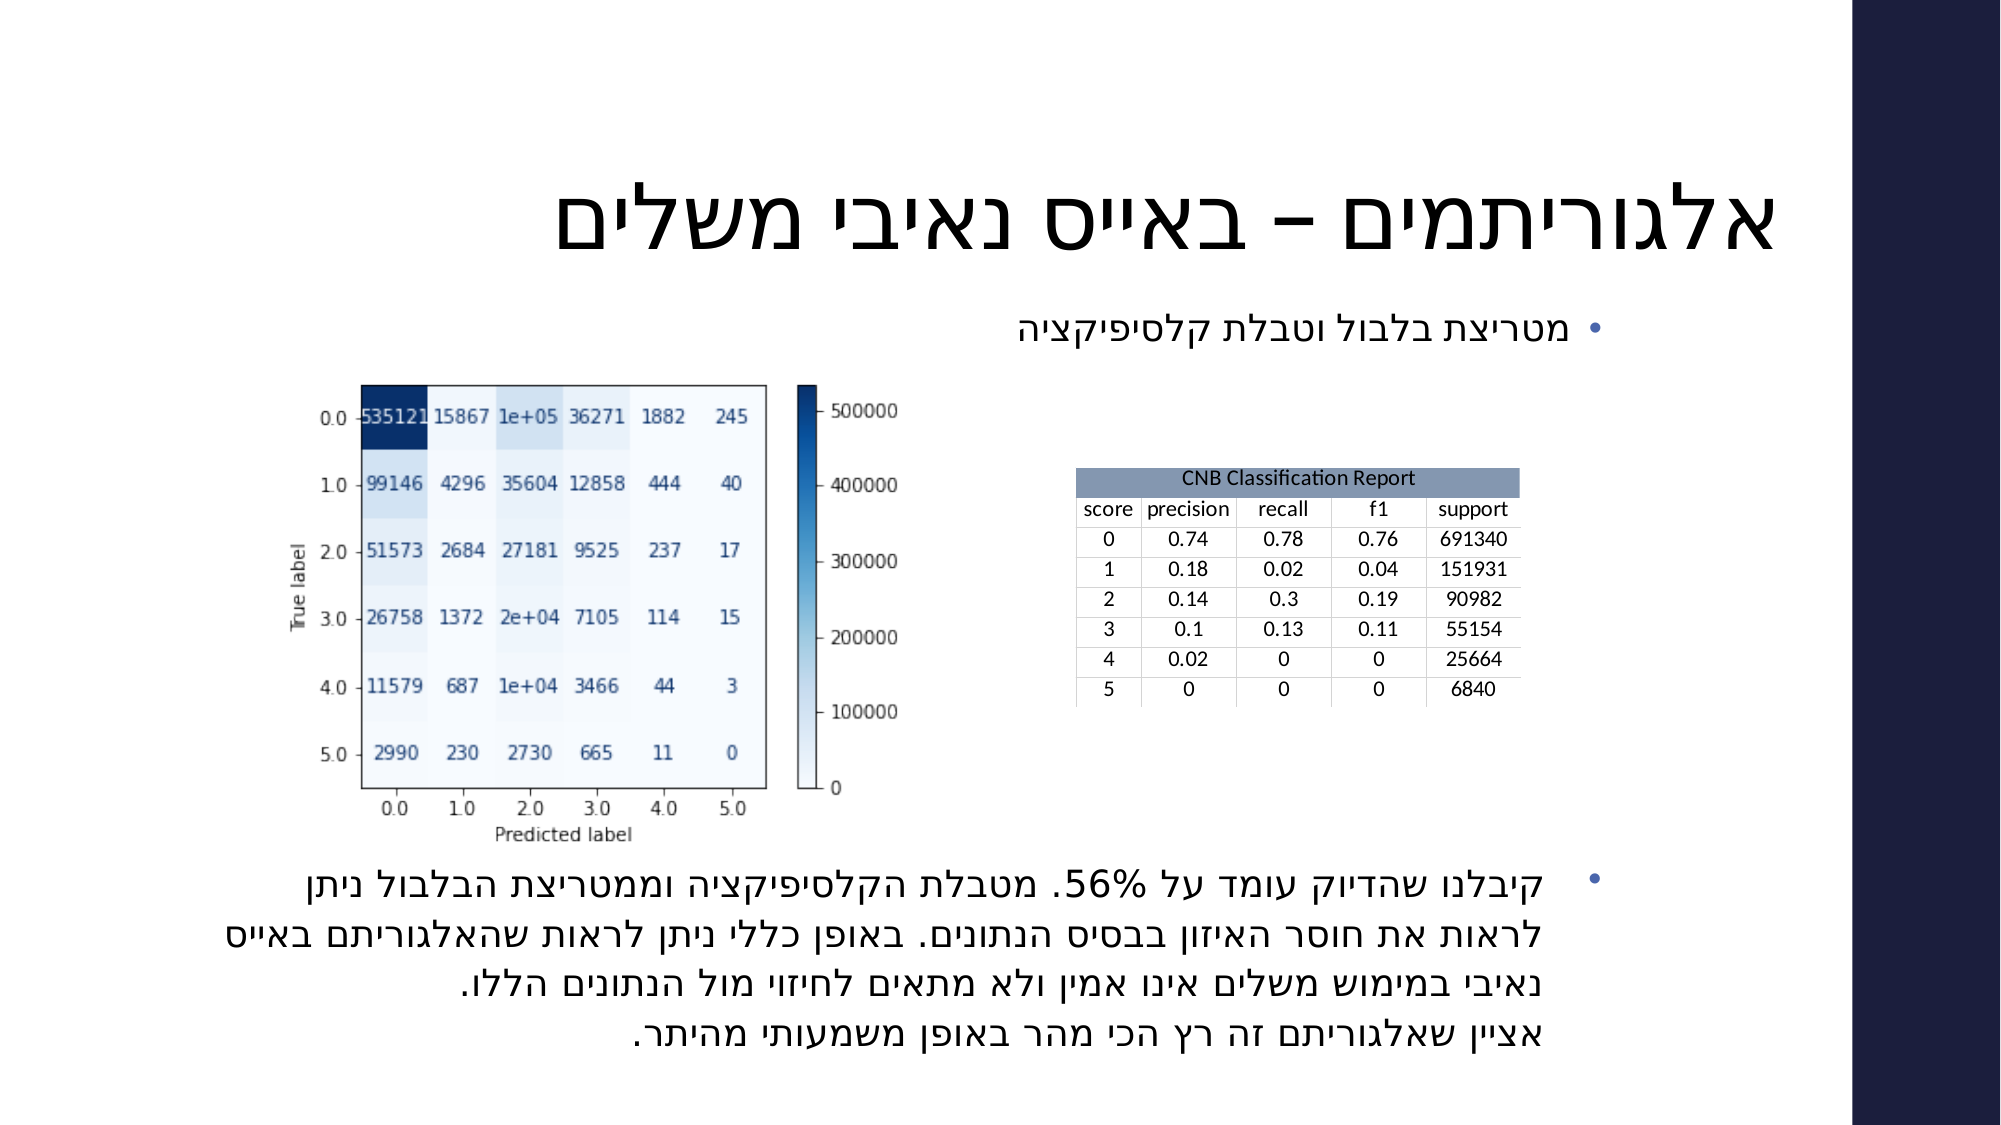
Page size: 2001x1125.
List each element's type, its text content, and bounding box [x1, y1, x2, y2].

list מטריצת בלבול וטבלת קלסיפיקציה קיבלנו שהדיוק עומד על 56%. מטבלת הקלסיפיקציה וממטריצת הבלבול ניתן לראות את חוסר האיזון בבסיס הנתונים. באופן כללי ניתן לראות שהאלגוריתם באייס נאיבי במימוש משלים אינו אמין ולא מתאים לחיזוי מול הנתונים הללו. אציין שאלגוריתם זה רץ הכי מהר באופן משמעותי מהיתר. [206, 299, 1617, 1090]
title אלגוריתמים – באייס נאיבי משלים [206, 60, 1797, 278]
picture [168, 320, 970, 855]
picture [1075, 466, 1523, 709]
